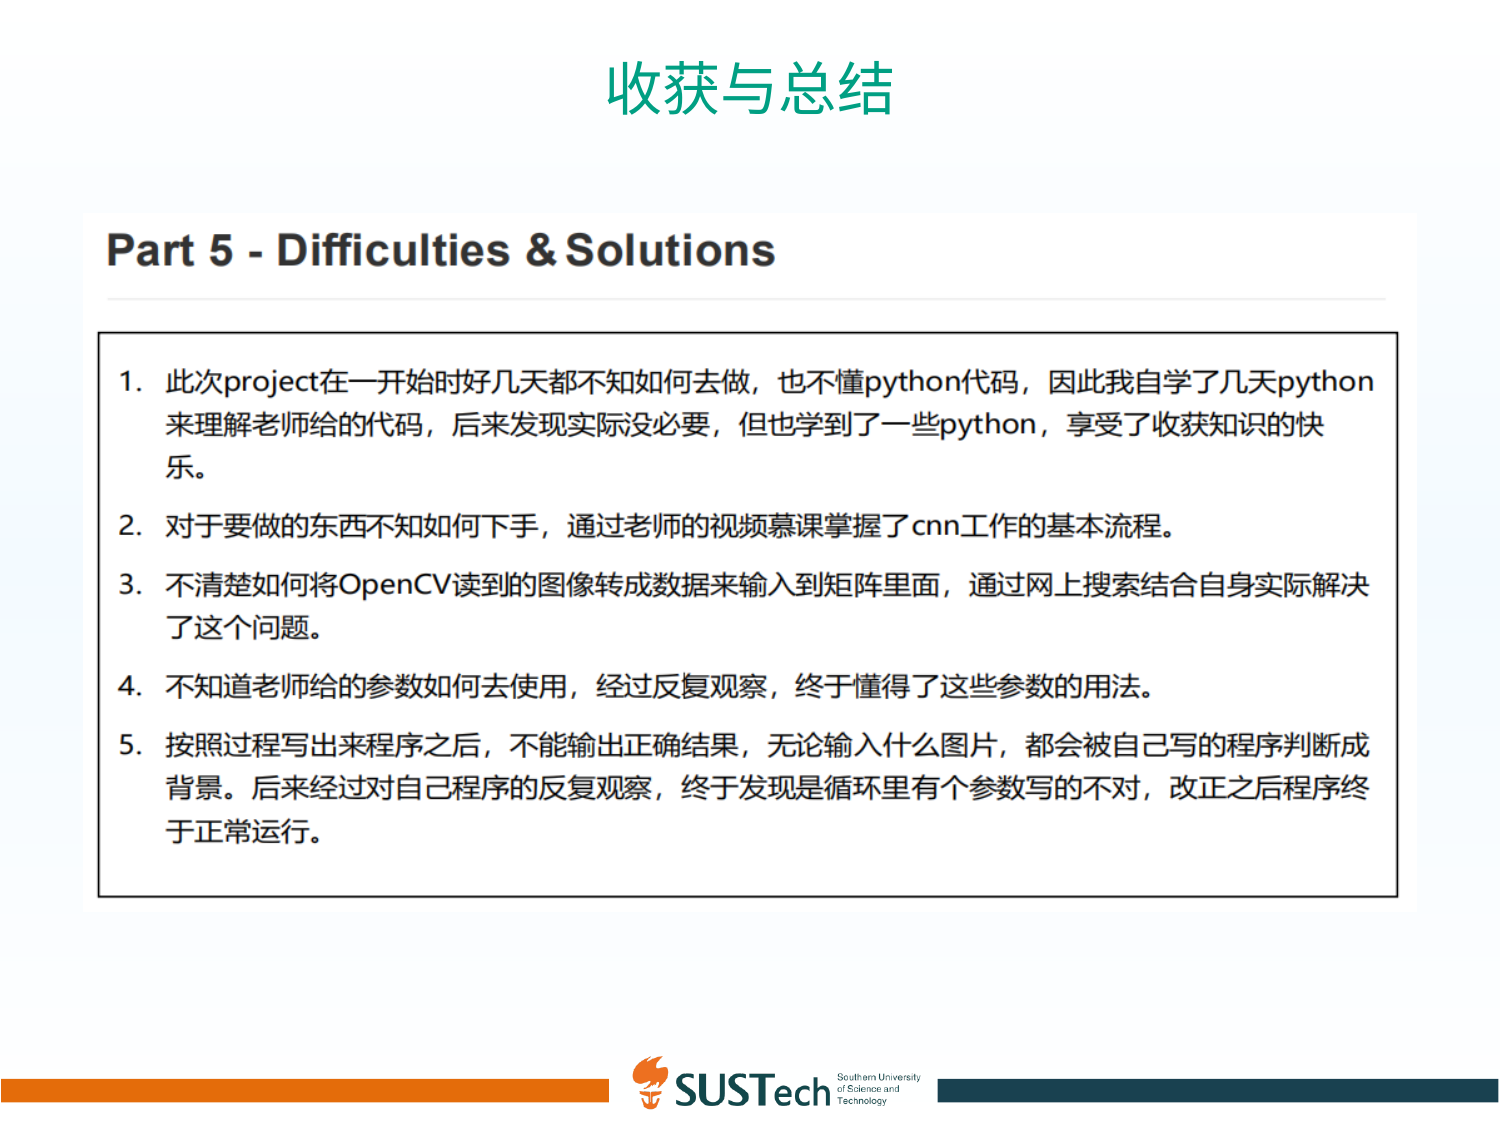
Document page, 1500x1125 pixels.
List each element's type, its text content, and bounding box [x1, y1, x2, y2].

picture [607, 1036, 939, 1125]
title 收获与总结 [74, 44, 1426, 181]
picture [83, 213, 1417, 912]
